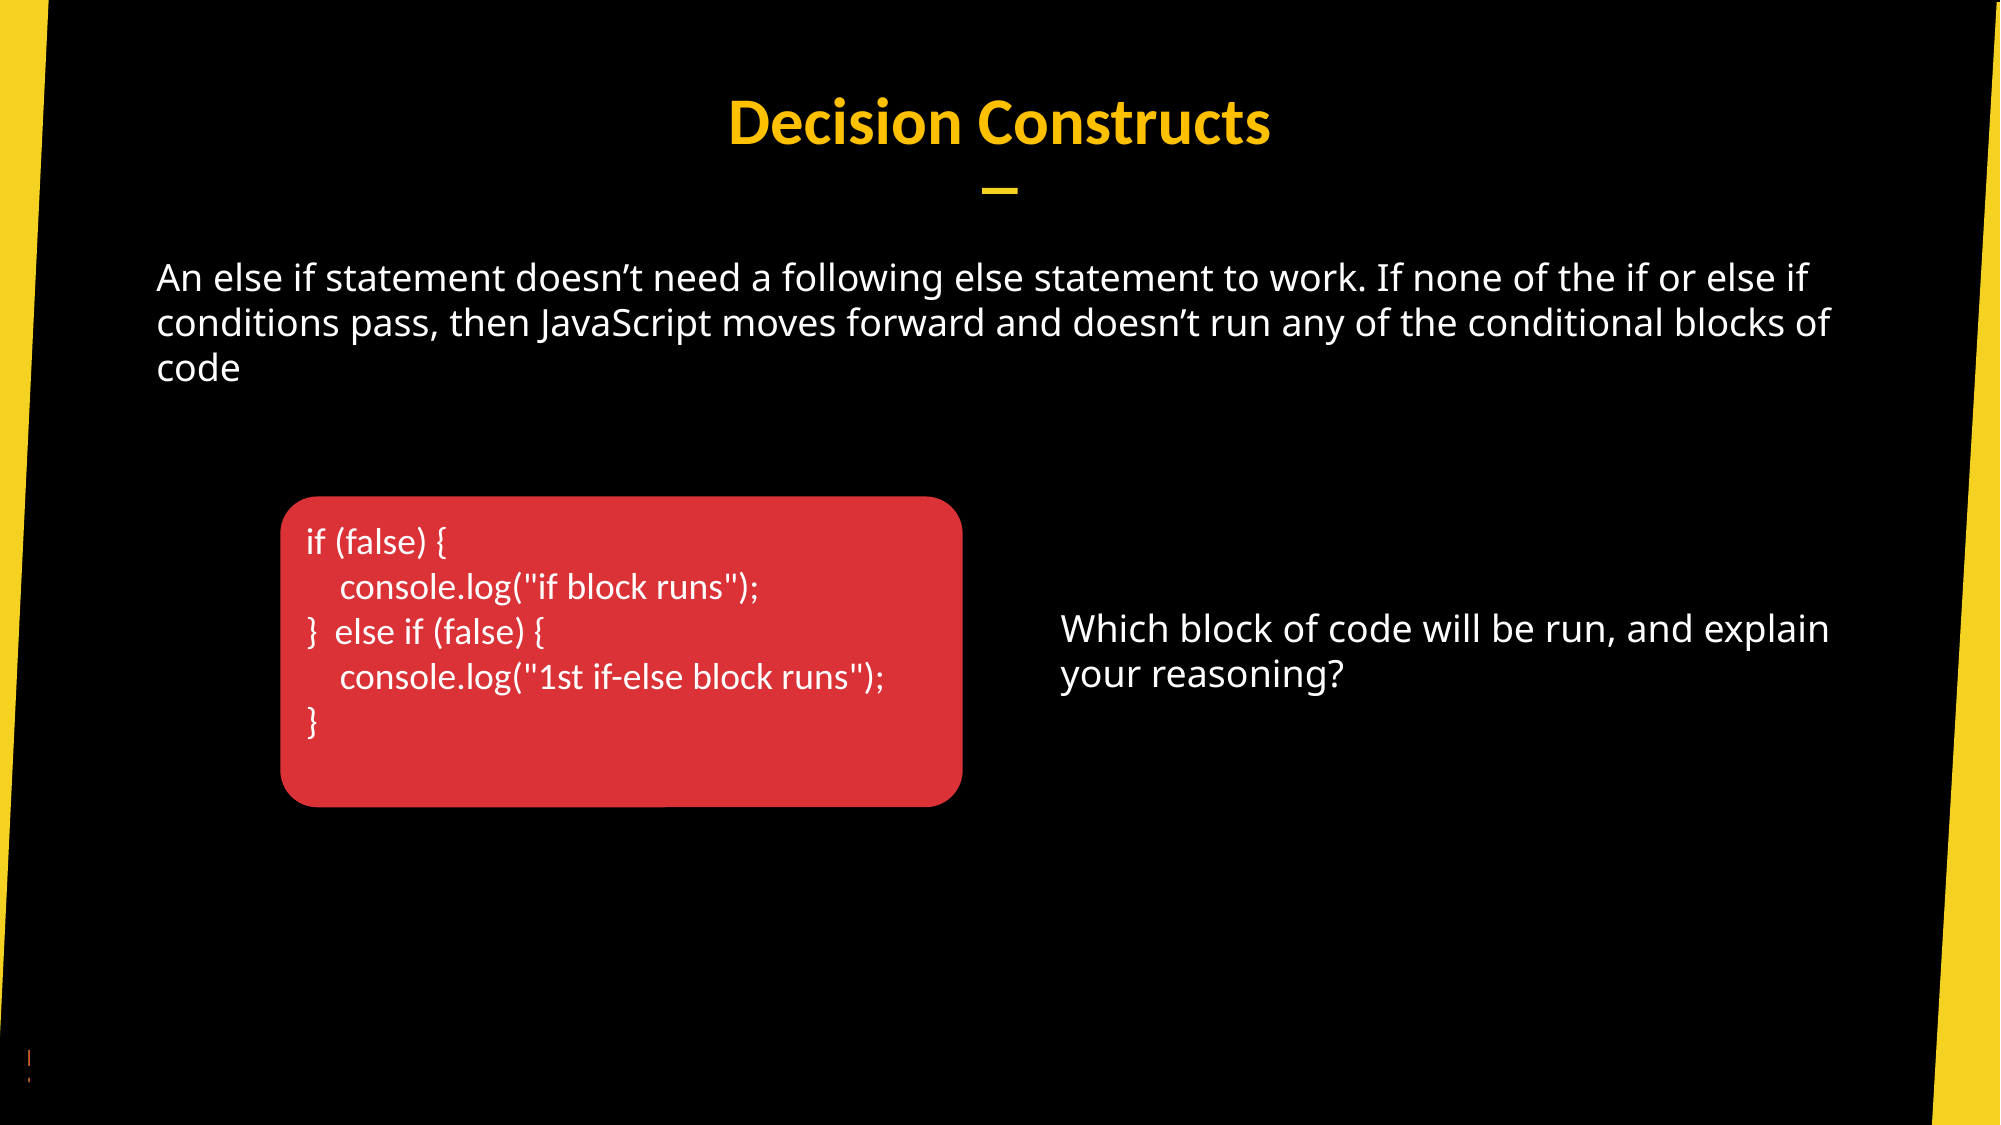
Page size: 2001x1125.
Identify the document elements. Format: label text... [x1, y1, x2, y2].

text_box Decision Constructs [713, 45, 1287, 158]
text_box [0, 0, 50, 1058]
text_box [981, 187, 1019, 195]
text_box An else if statement doesn’t need a following else statement to work. If none of the if or else if conditions pass, then JavaScript moves forward and doesn’t run any of the conditional blocks of code. [141, 246, 1859, 397]
picture [10, 1042, 124, 1114]
text_box [1930, 0, 2000, 1125]
text_box if (false) { console.log("if block runs"); } else if (false) { console.log("1st if-else block runs"); } [279, 495, 964, 809]
text_box Which block of code will be run, and explain your reasoning? [1045, 597, 1932, 748]
